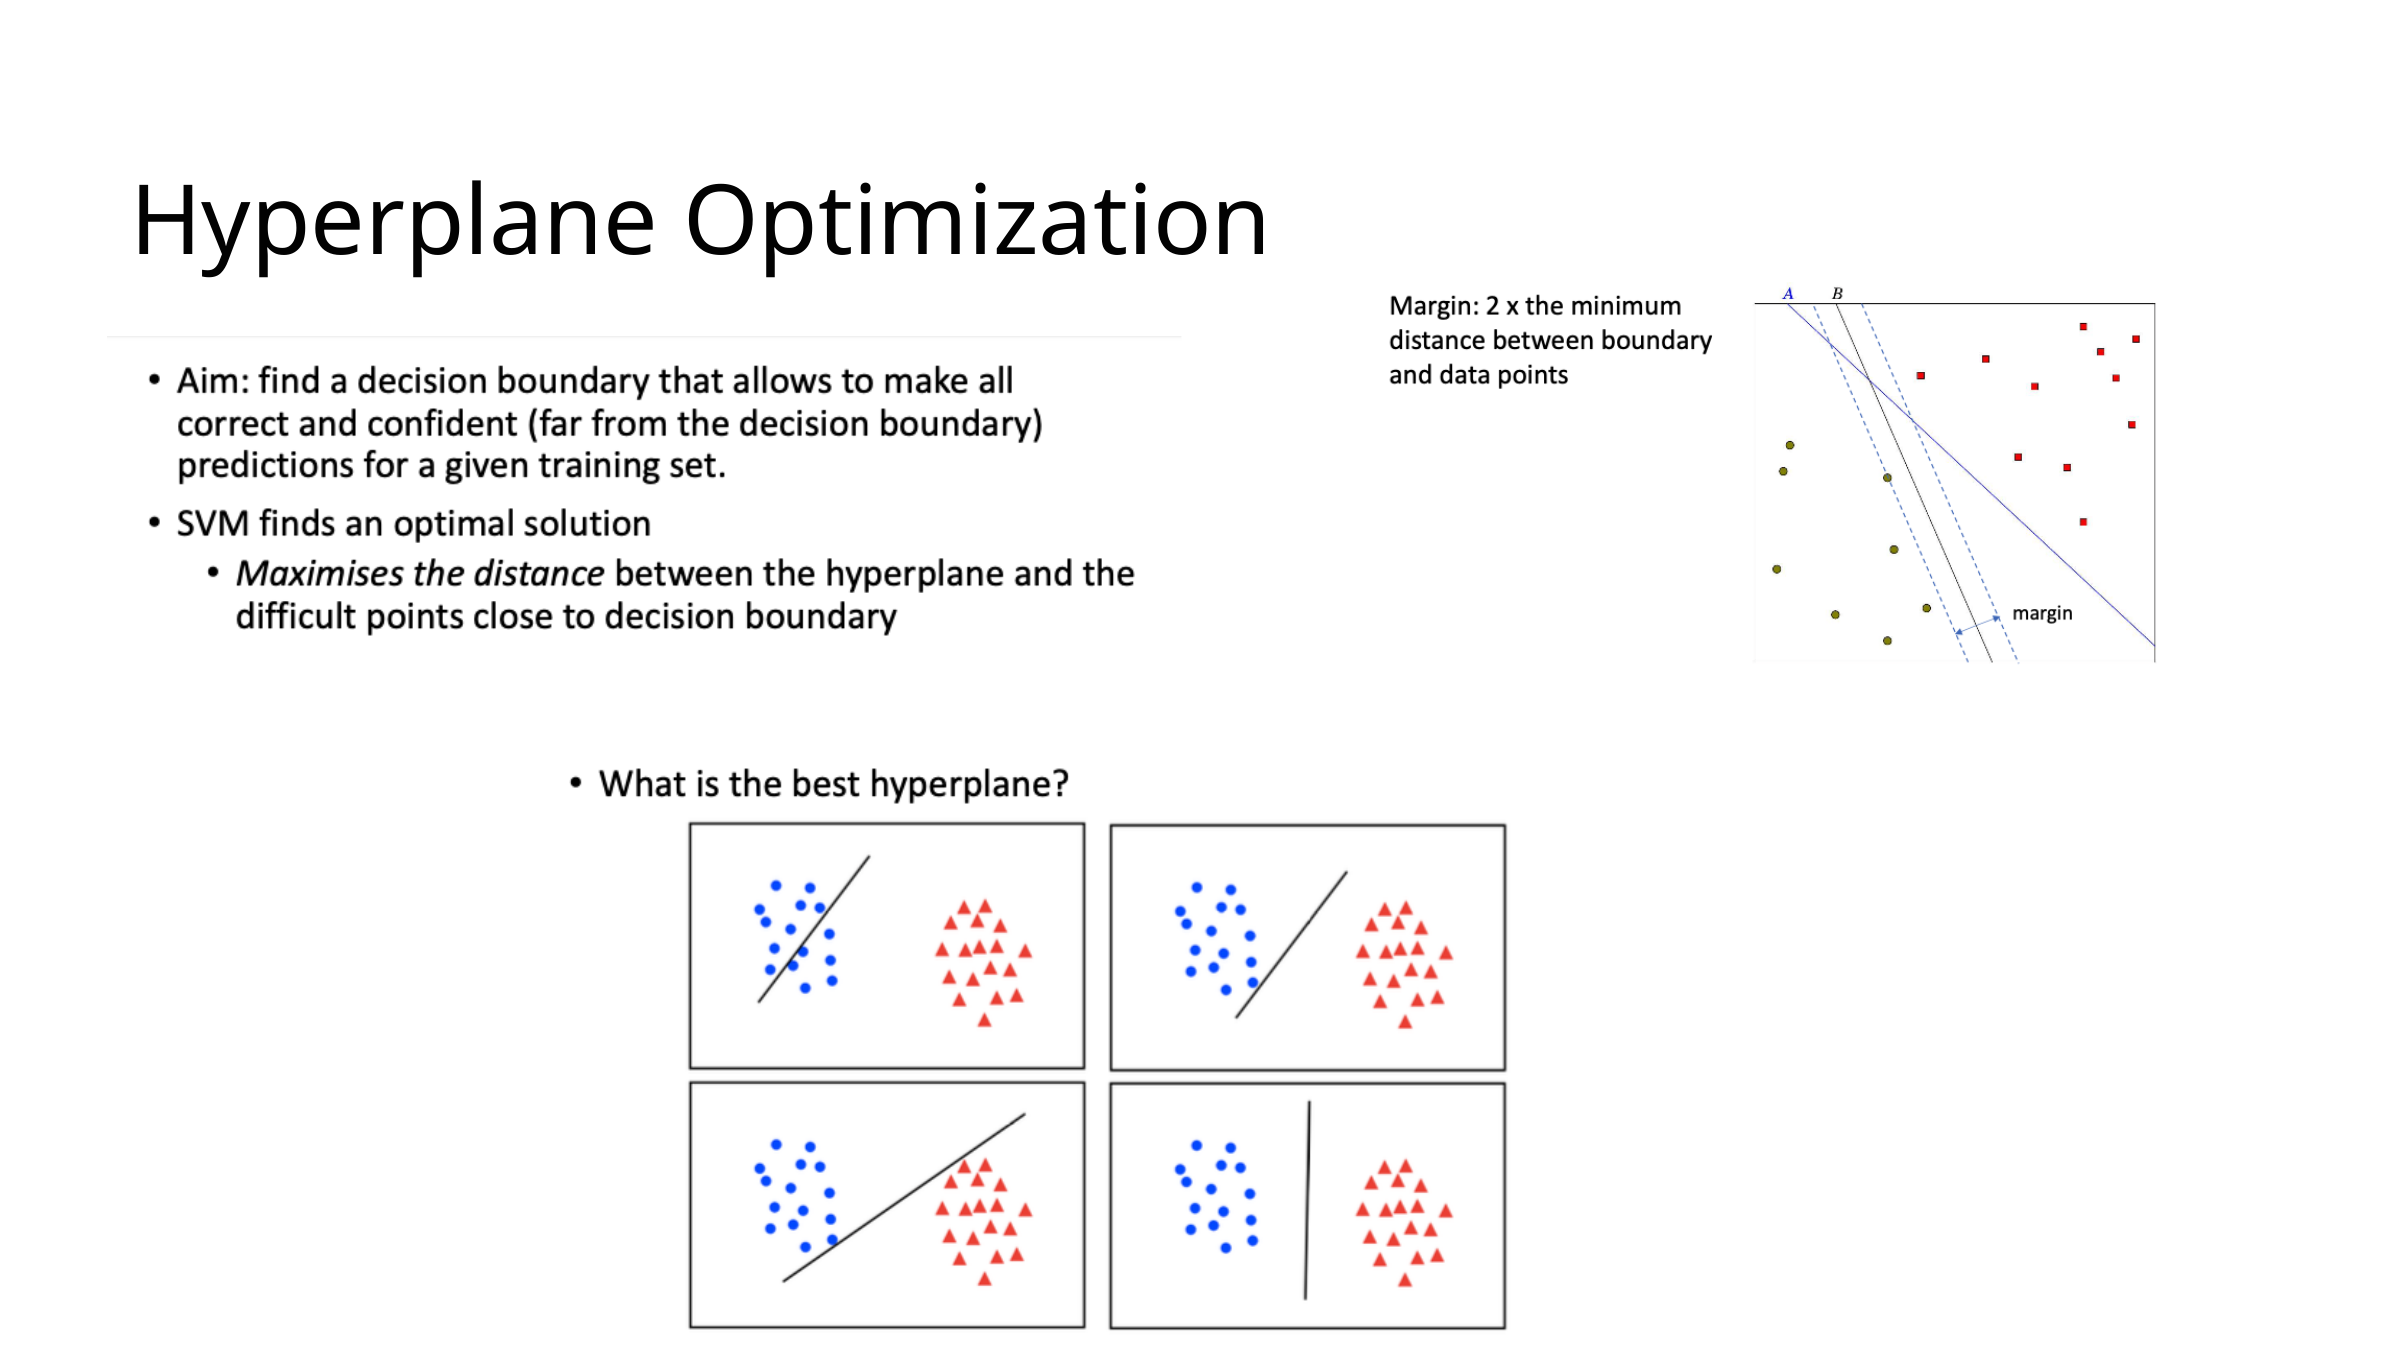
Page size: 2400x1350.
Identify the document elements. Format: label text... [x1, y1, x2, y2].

picture [1374, 277, 2171, 676]
picture [531, 763, 1545, 1350]
picture [106, 336, 1182, 643]
text_box Hyperplane Optimization [130, 151, 1795, 274]
